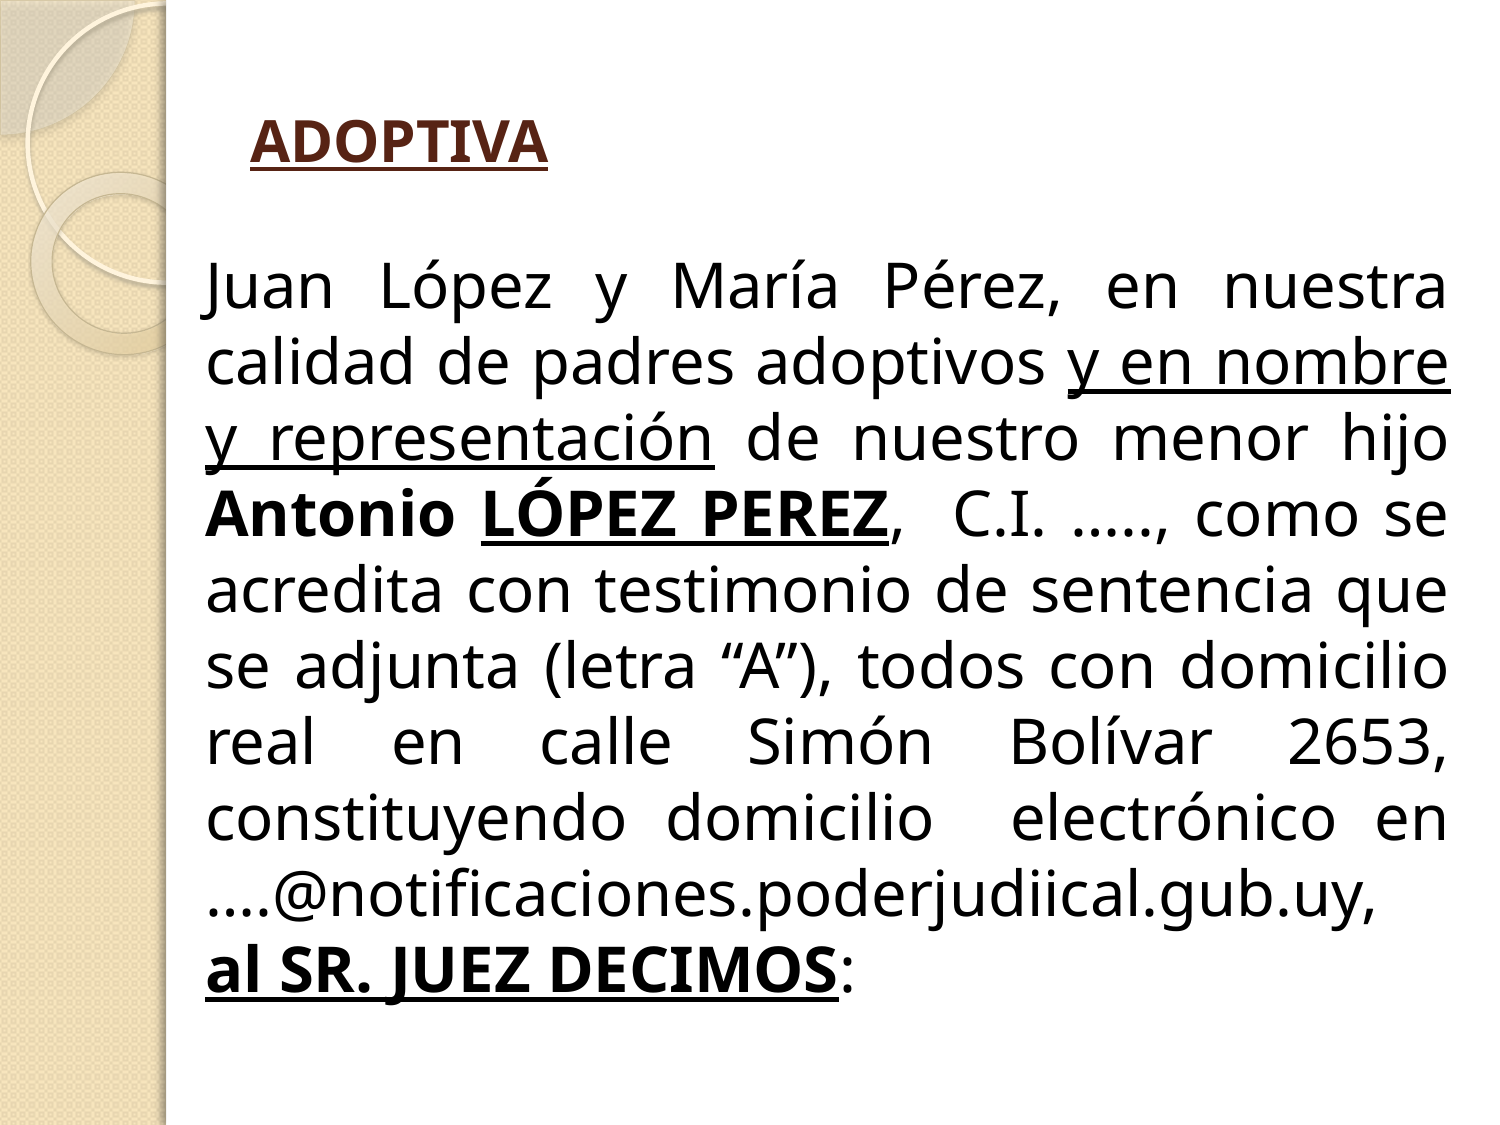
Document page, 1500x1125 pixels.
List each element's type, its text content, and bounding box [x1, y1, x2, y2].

title ADOPTIVA [235, 45, 1466, 233]
list Juan López y María Pérez, en nuestra calidad de padres adoptivos y en nombre y representación de nuestro menor hijo Antonio LÓPEZ PEREZ, C.I. ….., como se acredita con testimonio de sentencia que se adjunta (letra “A”), todos con domicilio real en calle Simón Bolívar 2653, constituyendo domicilio electrónico en ….@notificaciones.poderjudiical.gub.uy, al SR. JUEZ DECIMOS: [128, 237, 1466, 1025]
